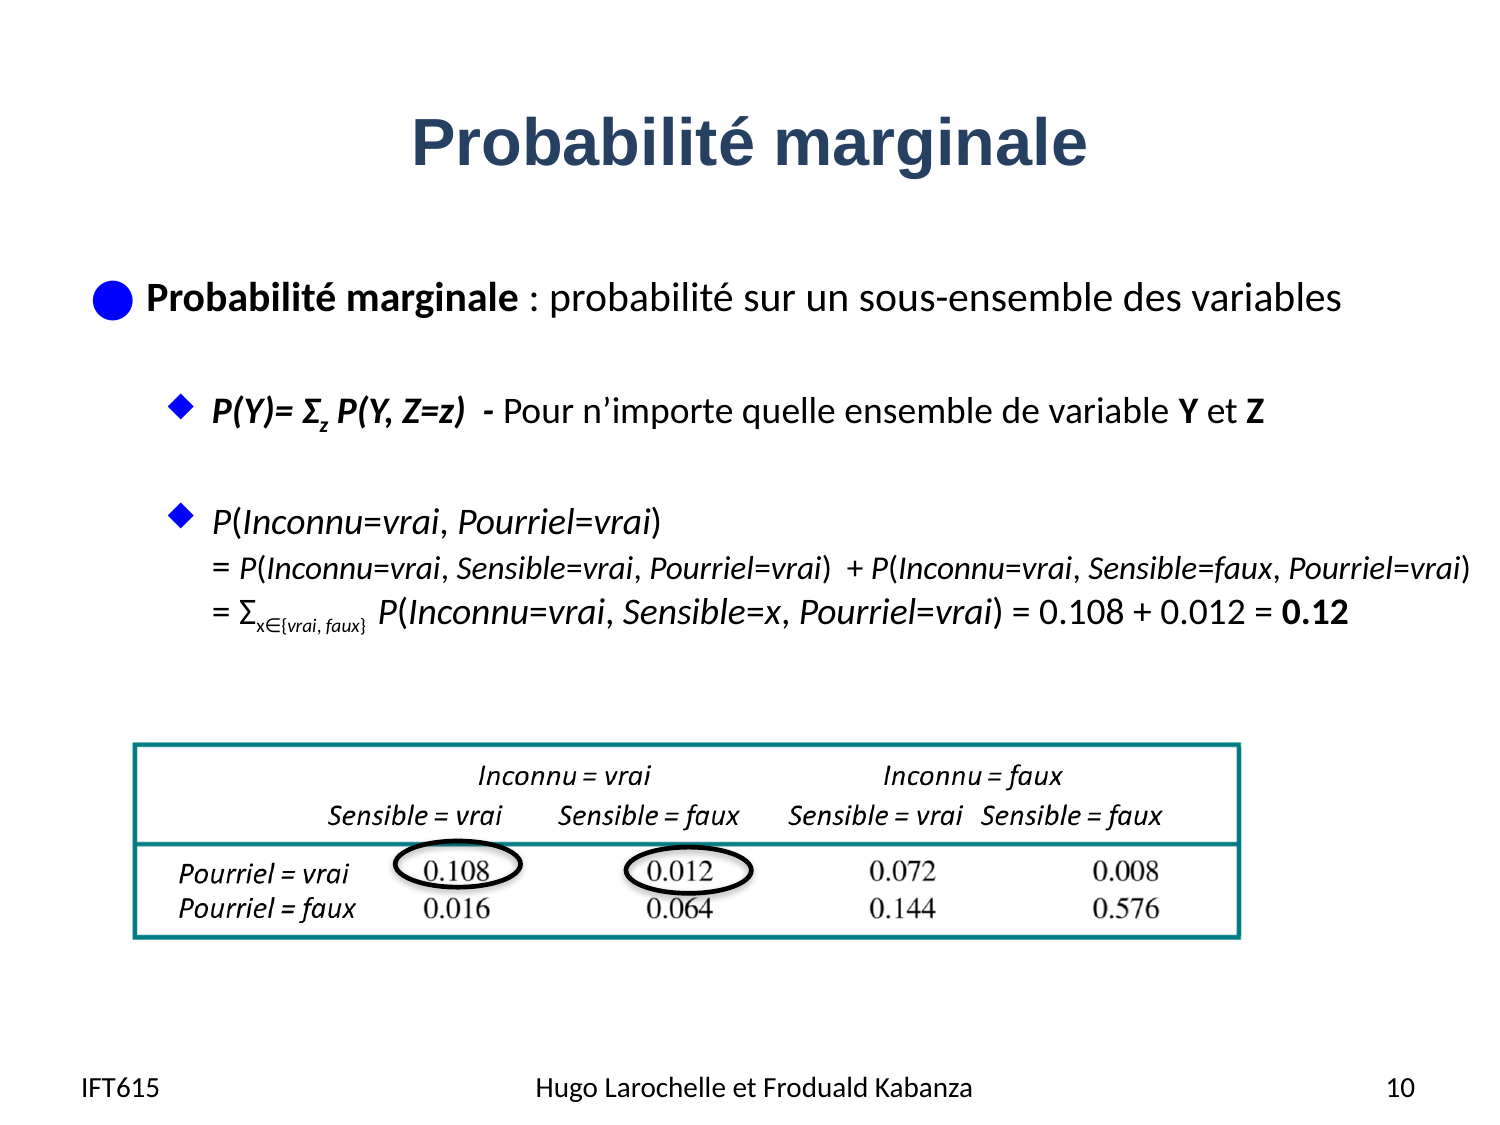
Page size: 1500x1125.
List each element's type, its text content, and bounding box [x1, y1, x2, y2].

slide_number IFT615 [66, 1056, 356, 1117]
slide_number 10 [1080, 1056, 1431, 1117]
list Probabilité marginale : probabilité sur un sous-ensemble des variables P(Y)= Σz P(Y, Z=z) - Pour n’importe quelle ensemble de variable Y et Z P(Inconnu=vrai, Pourriel=vrai) = P(Inconnu=vrai, Sensible=vrai, Pourriel=vrai) + P(Inconnu=vrai, Sensible=faux, Pourriel=vrai) = Σx∈{vrai, faux} P(Inconnu=vrai, Sensible=x, Pourriel=vrai) = 0.108 + 0.012 = 0.12 [75, 262, 1500, 655]
picture [130, 736, 1247, 946]
title Probabilité marginale [75, 45, 1425, 233]
footer Hugo Larochelle et Froduald Kabanza [520, 1056, 996, 1117]
